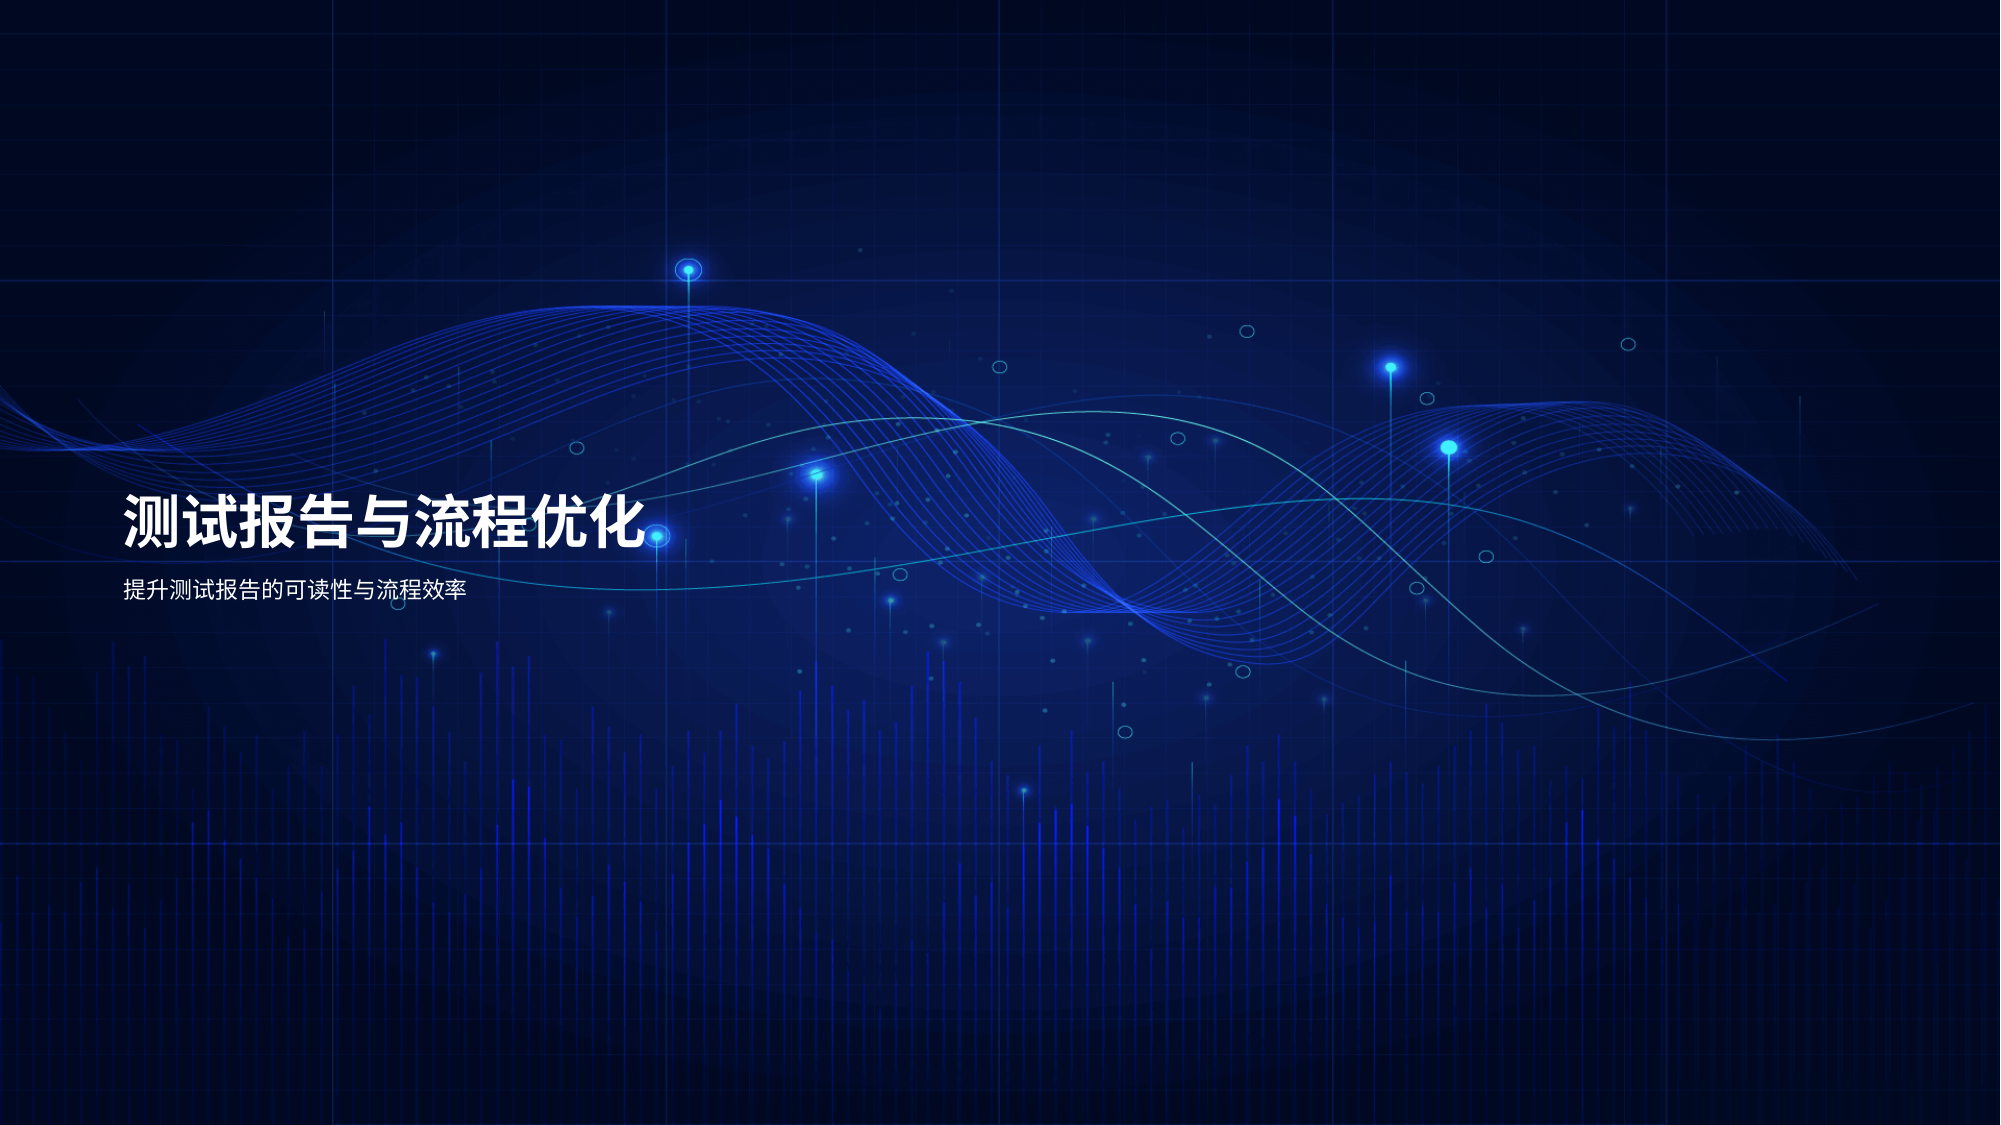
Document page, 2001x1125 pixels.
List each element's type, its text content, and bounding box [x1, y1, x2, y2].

title 测试报告与流程优化 [107, 400, 999, 563]
list 提升测试报告的可读性与流程效率 [108, 562, 1000, 1007]
picture [0, 0, 2000, 1125]
